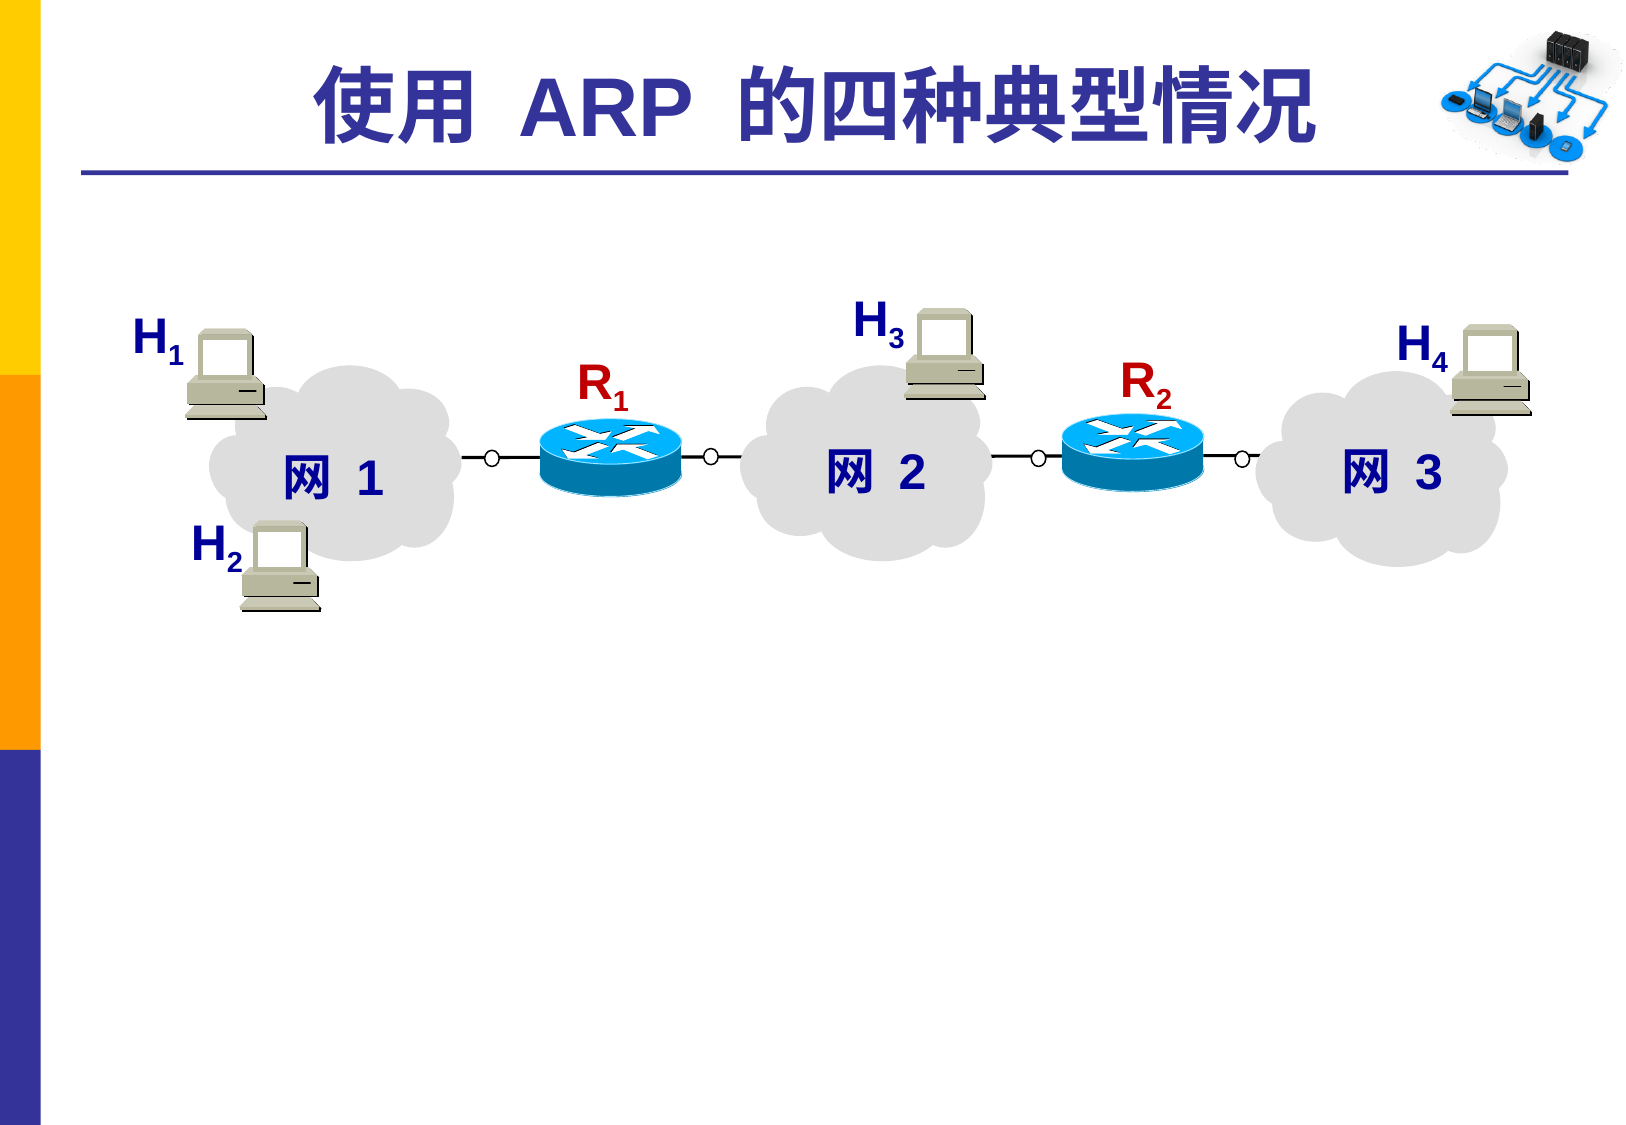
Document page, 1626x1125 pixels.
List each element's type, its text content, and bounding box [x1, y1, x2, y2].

picture [1438, 30, 1624, 165]
title 使用 ARP 的四种典型情况 [81, 30, 1569, 161]
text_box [115, 278, 1534, 614]
